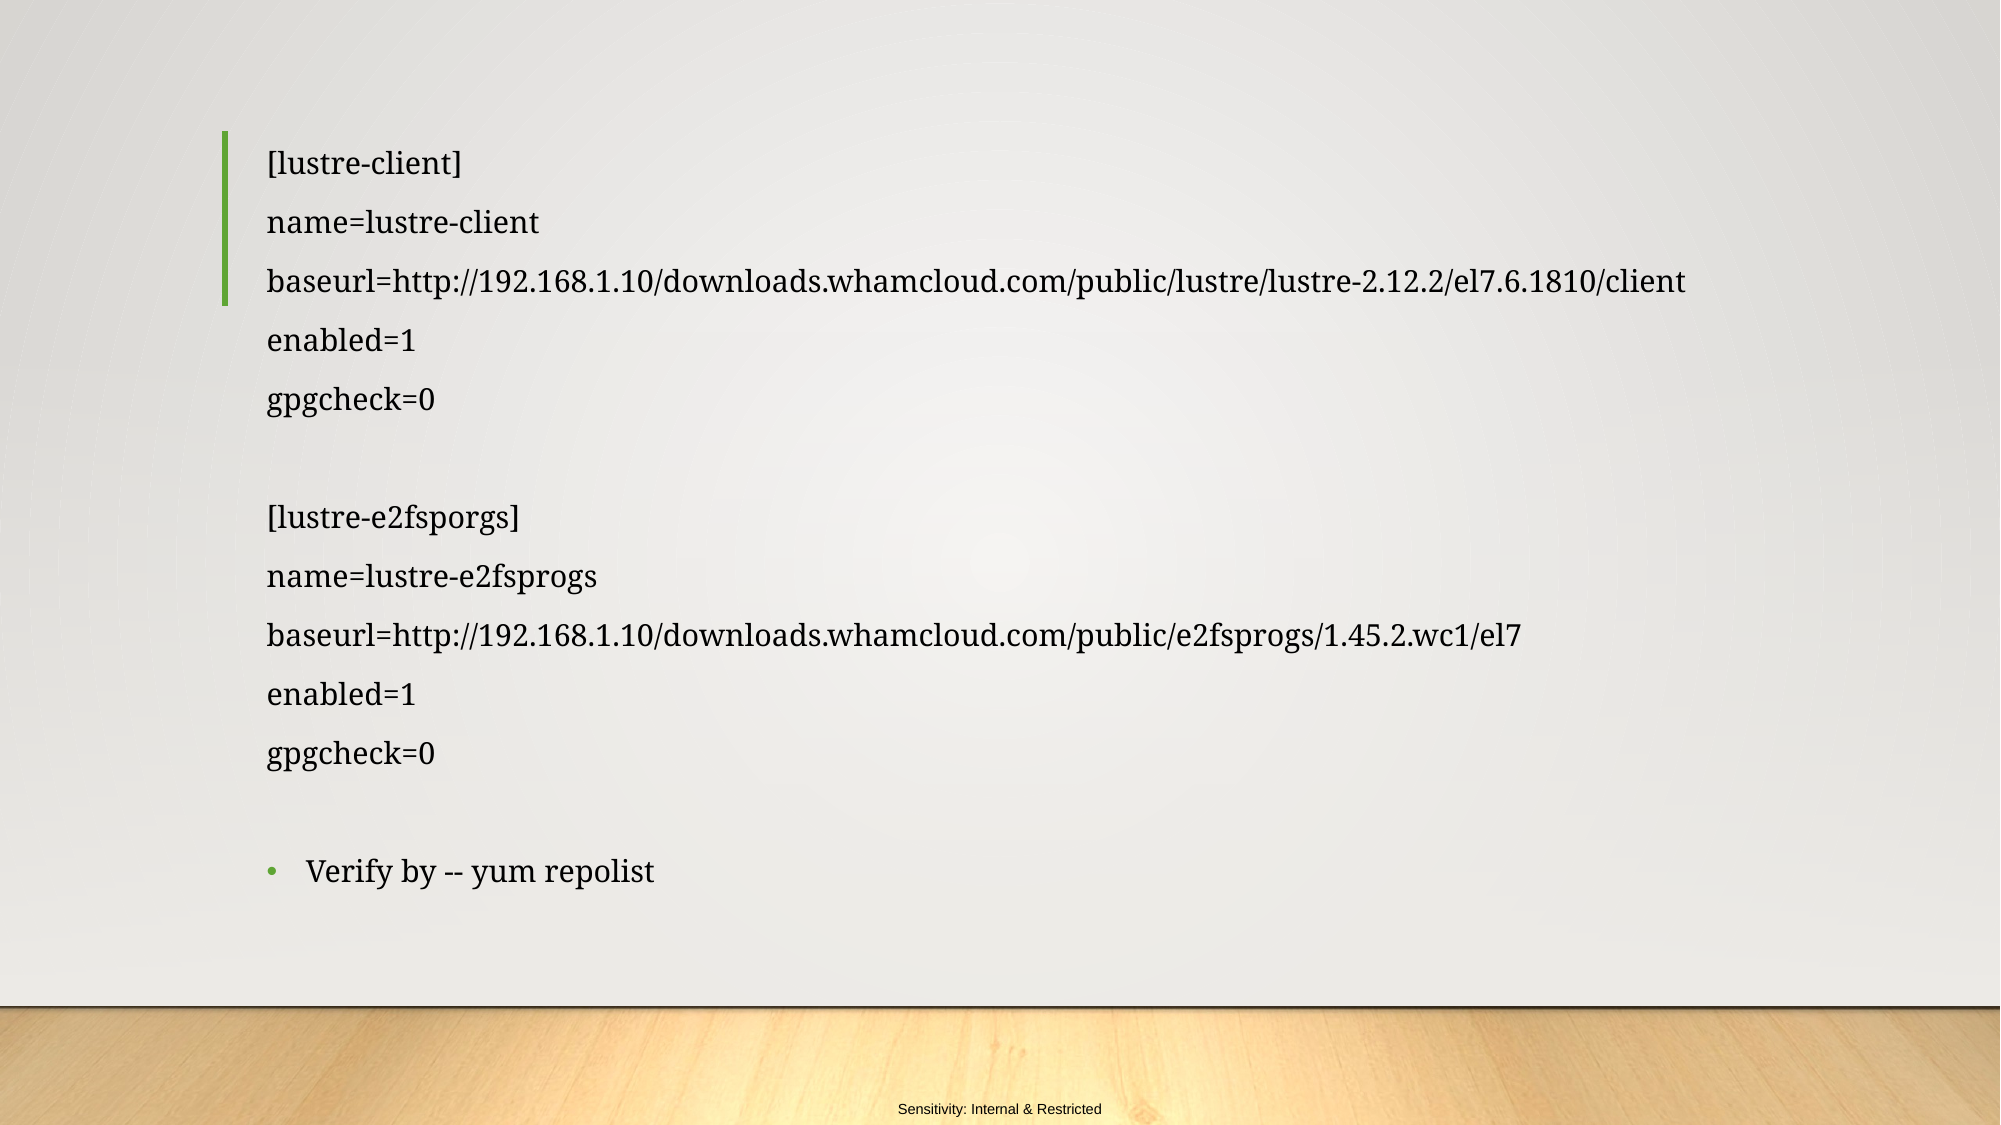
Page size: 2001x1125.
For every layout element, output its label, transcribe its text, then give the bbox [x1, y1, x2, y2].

picture [0, 1006, 2000, 1125]
list [lustre-client] name=lustre-client baseurl=http://192.168.1.10/downloads.whamcloud.com/public/lustre/lustre-2.12.2/el7.6.1810/client enabled=1 gpgcheck=0 [lustre-e2fsporgs] name=lustre-e2fsprogs baseurl=http://192.168.1.10/downloads.whamcloud.com/public/e2fsprogs/1.45.2.wc1/el7 enabled=1 gpgcheck=0 Verify by -- yum repolist [251, 129, 1814, 897]
